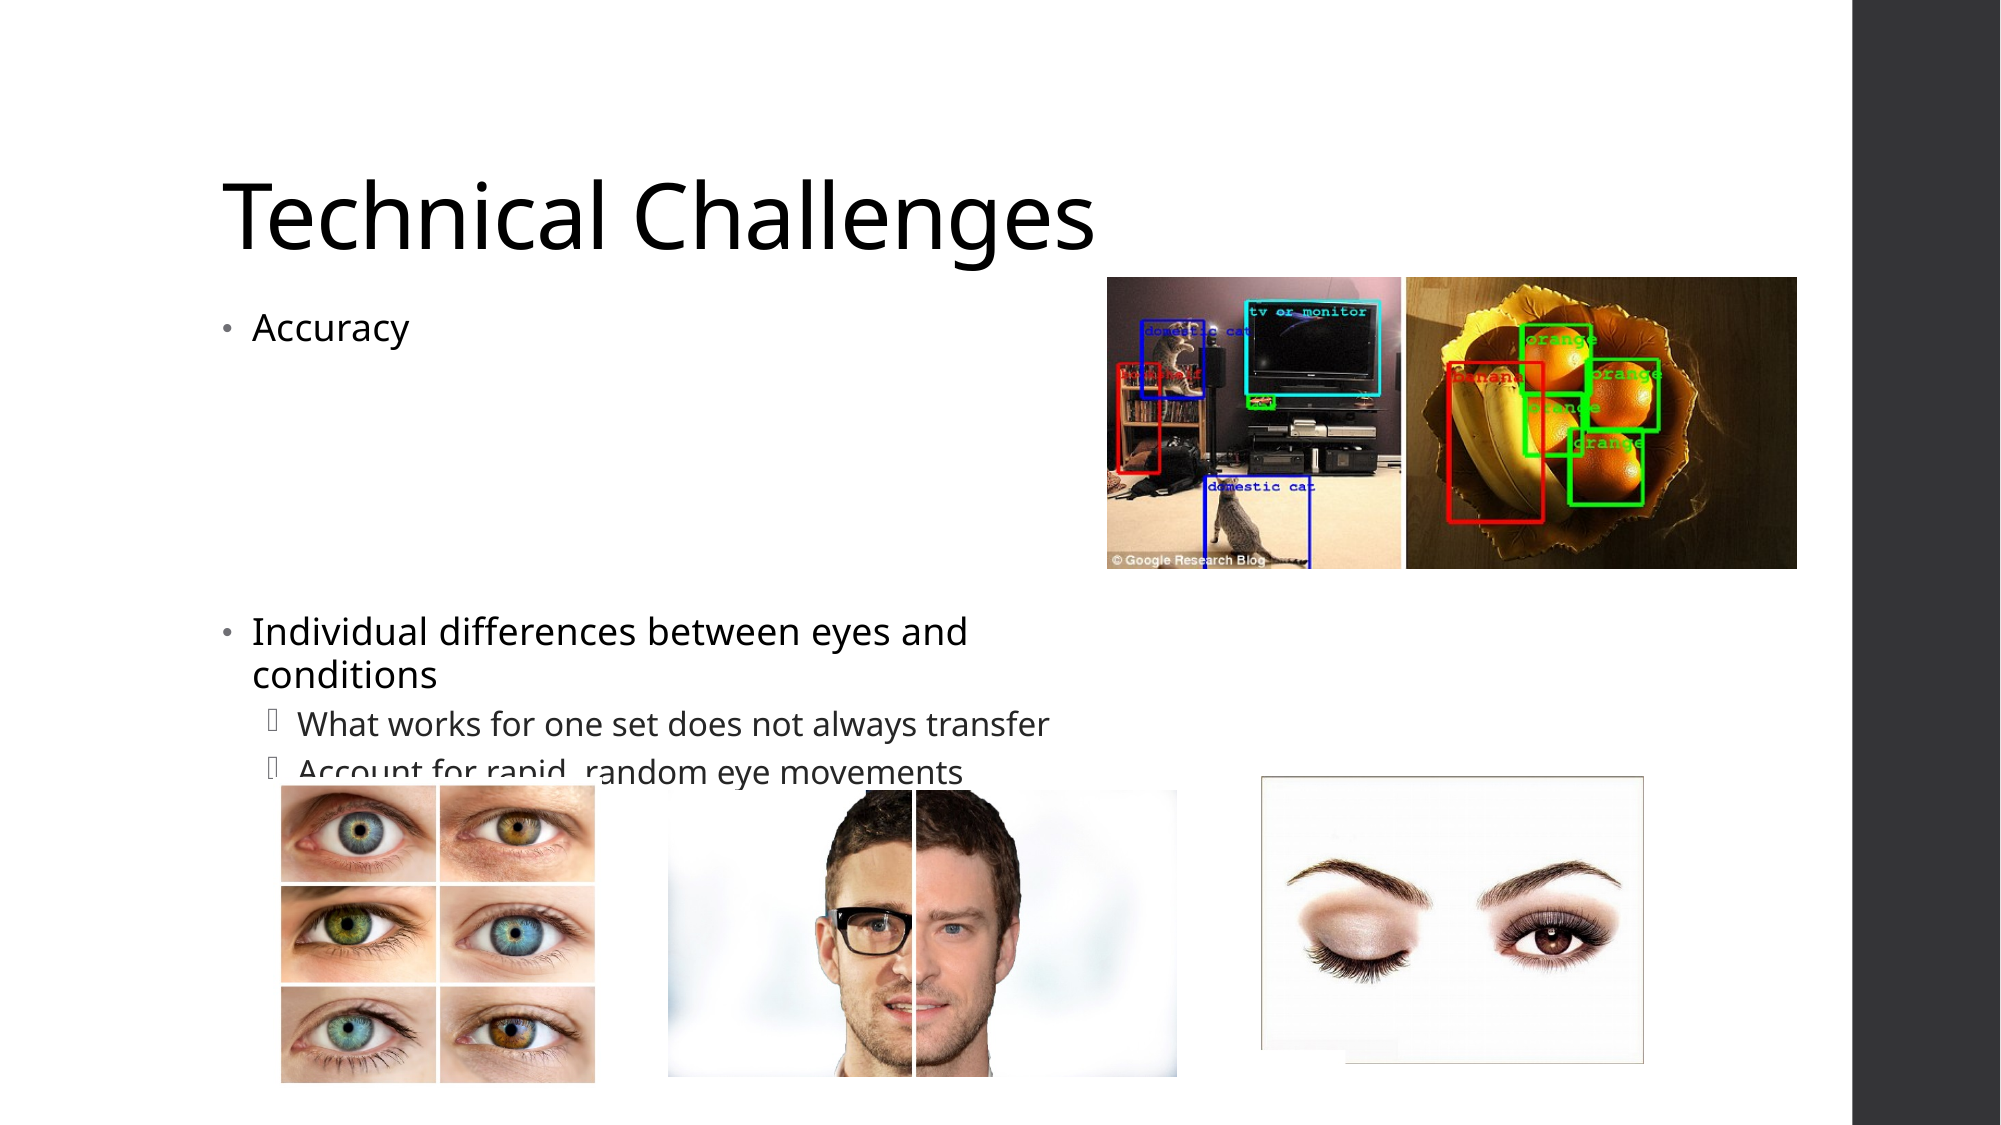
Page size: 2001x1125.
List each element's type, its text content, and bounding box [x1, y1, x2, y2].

list Accuracy Individual differences between eyes and conditions What works for one set does not always transfer Account for rapid, random eye movements [206, 299, 1177, 1014]
picture [1106, 277, 1798, 570]
picture [667, 790, 1177, 1077]
title Technical Challenges [206, 60, 1797, 278]
picture [1260, 776, 1644, 1064]
picture [273, 776, 602, 1090]
